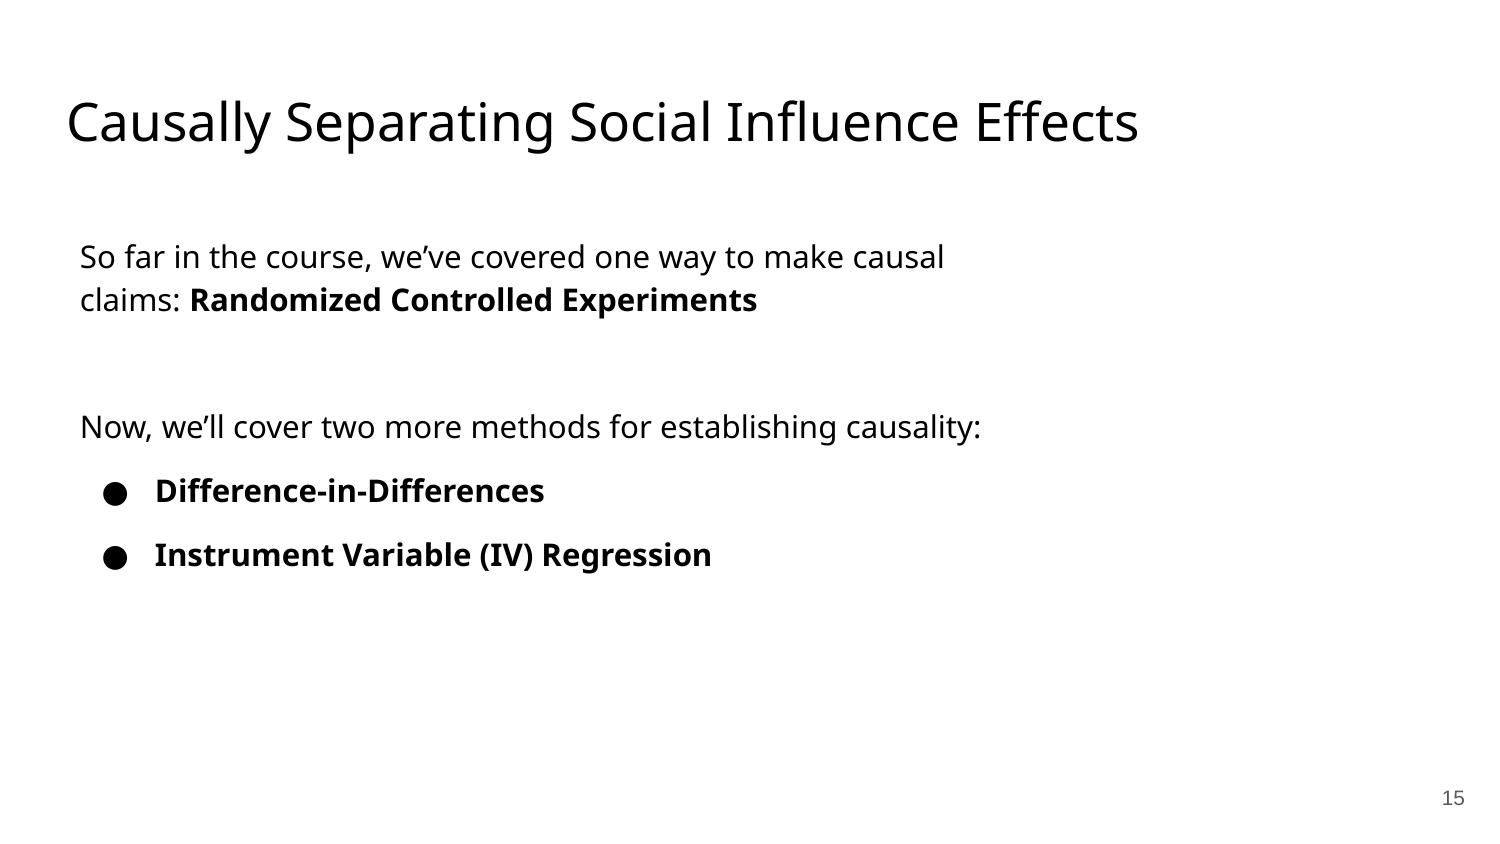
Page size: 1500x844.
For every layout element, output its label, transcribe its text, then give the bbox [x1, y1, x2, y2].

slide_number 15 [1389, 764, 1480, 830]
text_box So far in the course, we’ve covered one way to make causal claims: Randomized Controlled Experiments Now, we’ll cover two more methods for establishing causality: Difference-in-Differences Instrument Variable (IV) Regression [64, 216, 1054, 588]
text_box Causally Separating Social Influence Effects [51, 72, 1449, 167]
